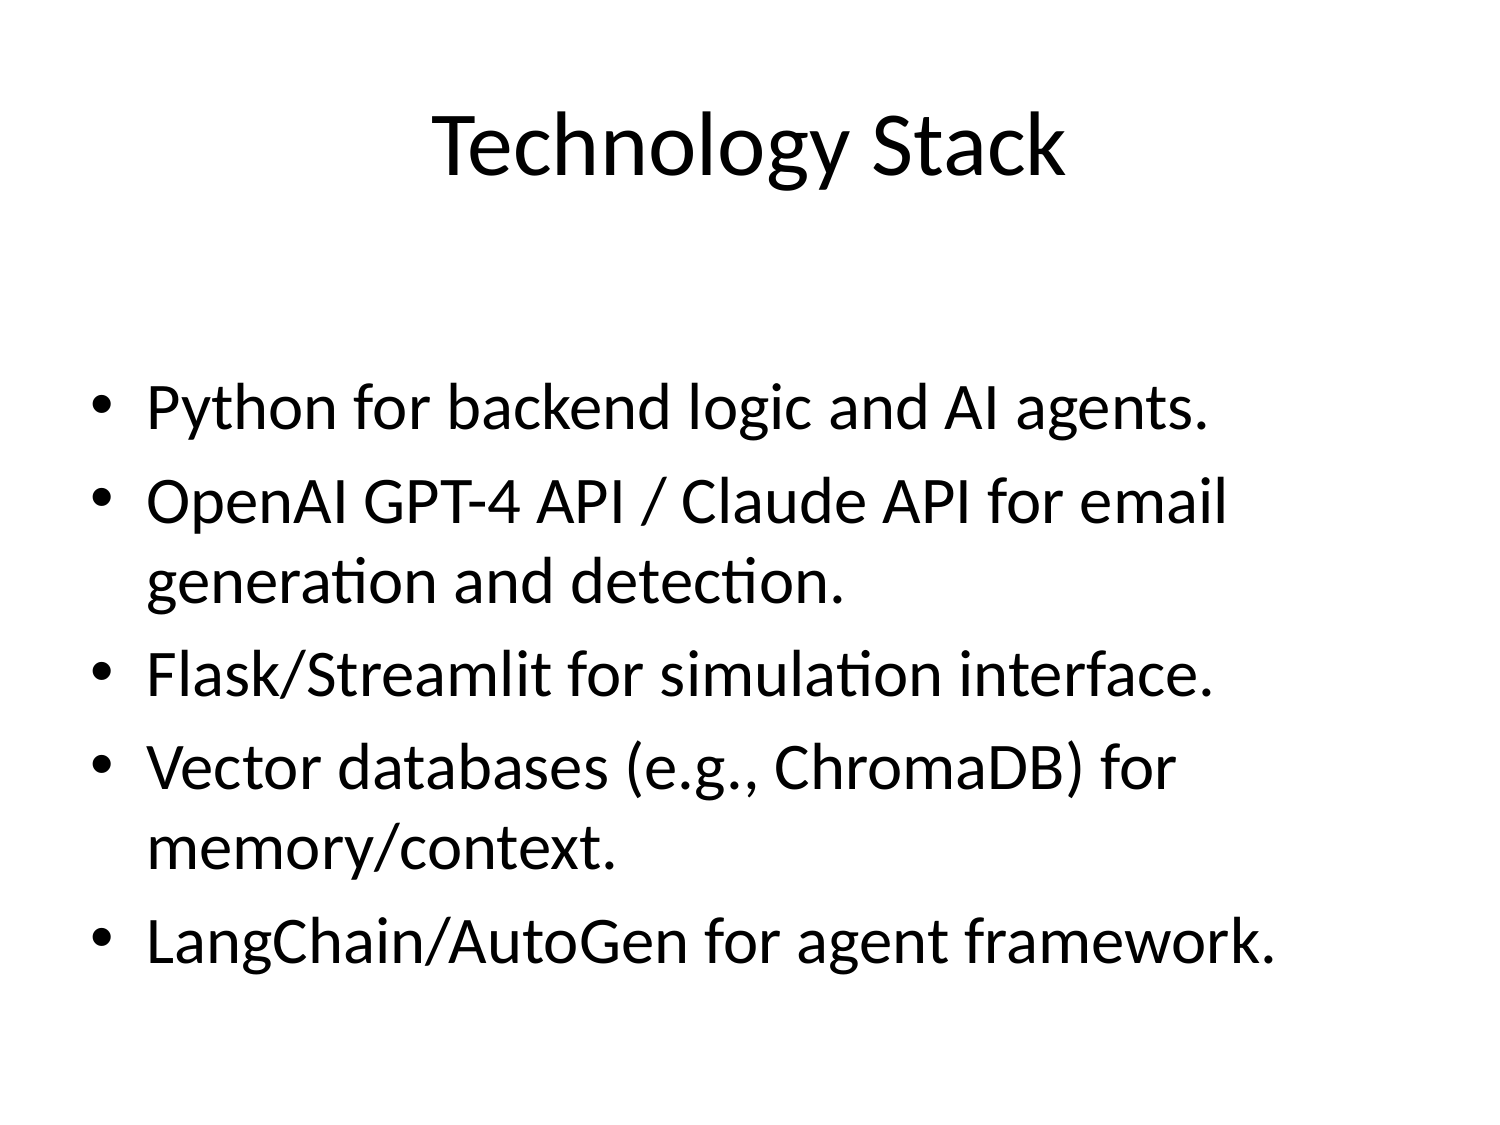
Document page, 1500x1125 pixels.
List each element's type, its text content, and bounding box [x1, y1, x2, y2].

title Technology Stack [75, 45, 1425, 233]
list Python for backend logic and AI agents. OpenAI GPT-4 API / Claude API for email generation and detection. Flask/Streamlit for simulation interface. Vector databases (e.g., ChromaDB) for memory/context. LangChain/AutoGen for agent framework. [75, 262, 1425, 1005]
